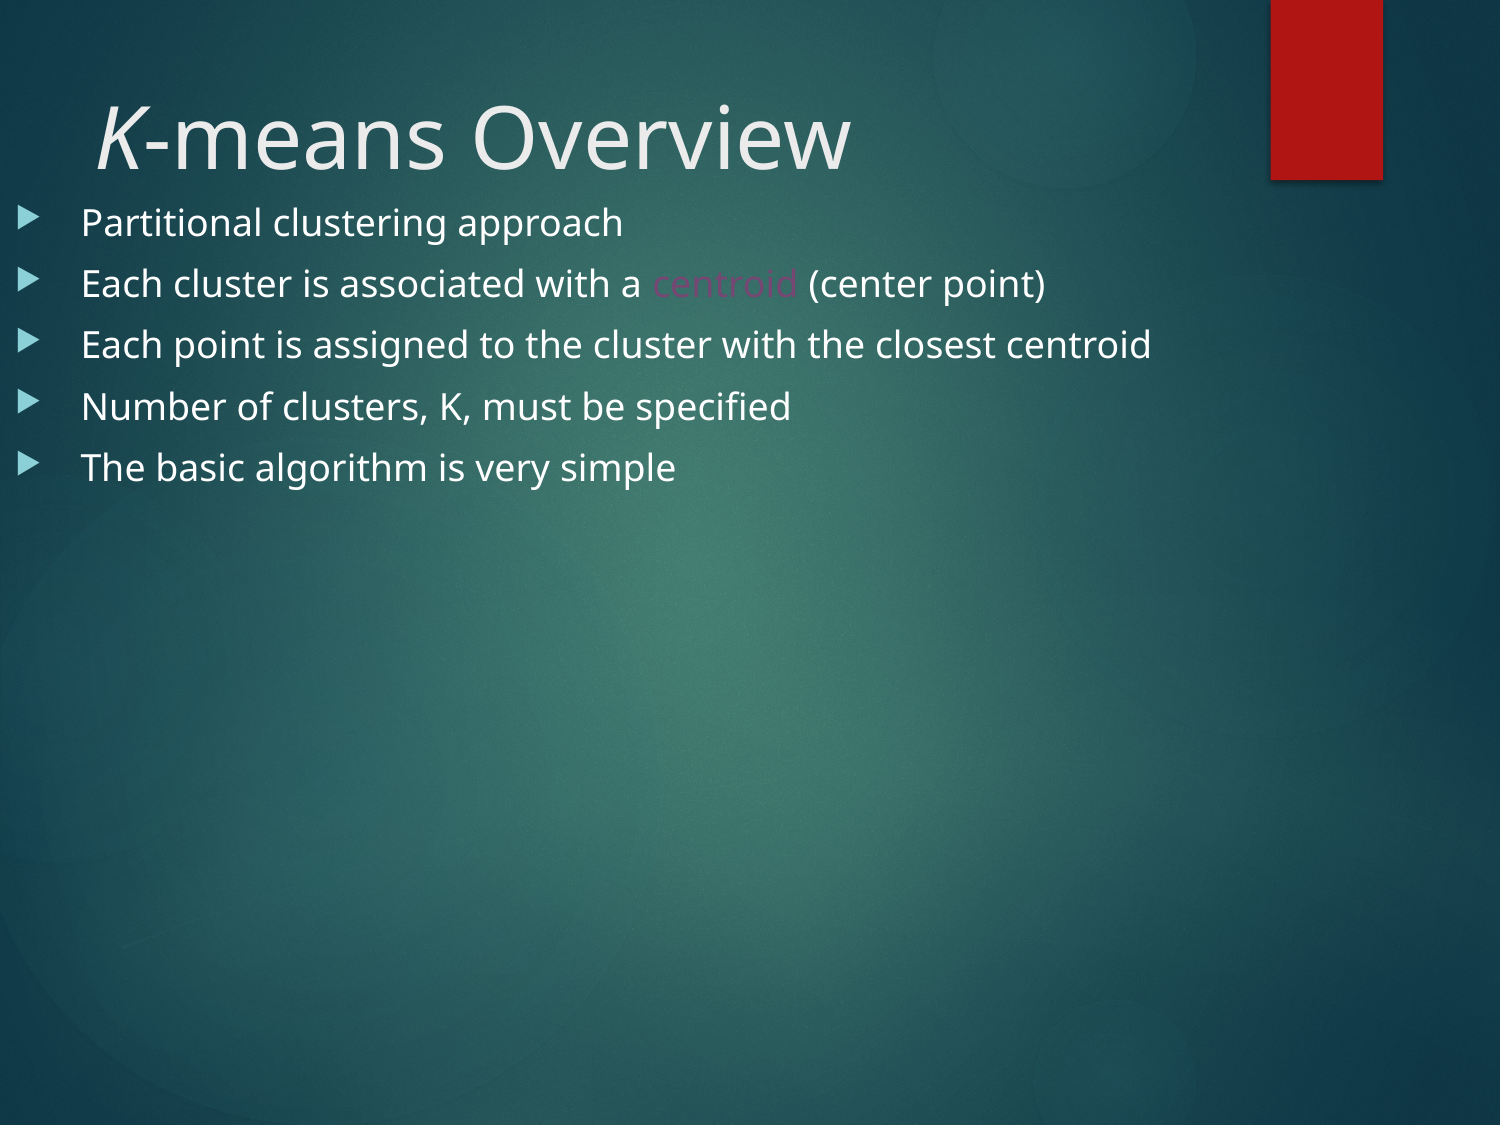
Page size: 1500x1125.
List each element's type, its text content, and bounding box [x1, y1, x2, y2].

title K-means Overview [79, 74, 1237, 304]
list Partitional clustering approach Each cluster is associated with a centroid (center point) Each point is assigned to the cluster with the closest centroid Number of clusters, K, must be specified The basic algorithm is very simple [0, 196, 1194, 799]
